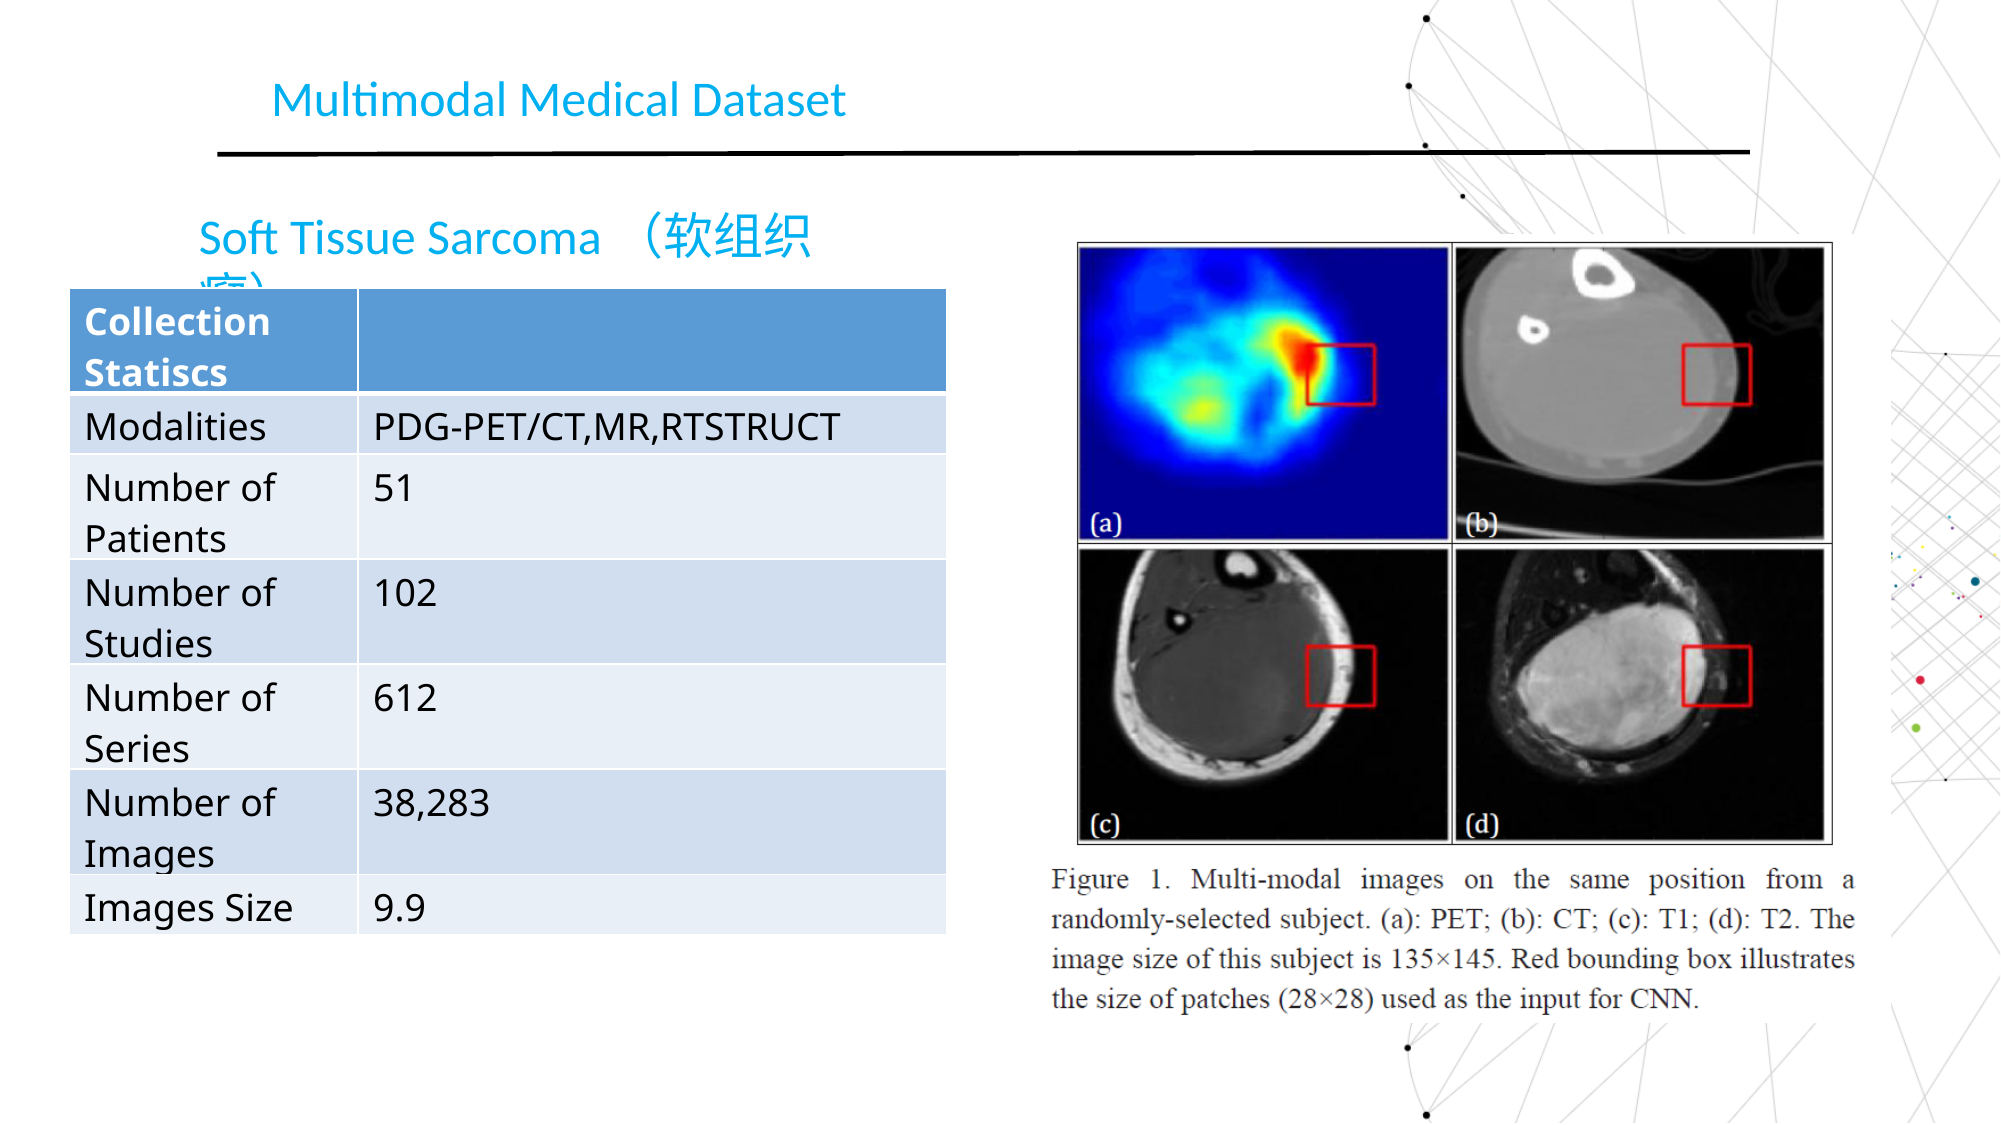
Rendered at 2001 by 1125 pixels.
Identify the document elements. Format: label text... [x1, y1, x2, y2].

table_cell Modalities [70, 396, 357, 453]
table_header Collection Statiscs [70, 289, 357, 391]
table_cell Number of Series [70, 665, 357, 768]
table_cell 51 [359, 455, 946, 558]
picture [1027, 0, 2001, 1123]
table_cell 102 [359, 560, 946, 663]
table_cell 612 [359, 665, 946, 768]
table_cell Number of Images [70, 770, 357, 874]
table_cell 9.9 [359, 875, 946, 934]
table_cell Images Size [70, 875, 357, 934]
text_box Multimodal Medical Dataset [256, 58, 1070, 134]
table_cell 38,283 [359, 770, 946, 874]
table_cell Number of Patients [70, 455, 357, 558]
table_cell Number of Studies [70, 560, 357, 663]
text_box Soft Tissue Sarcoma（软组织瘤） [183, 197, 923, 287]
table_header [359, 289, 946, 391]
table_cell PDG-PET/CT,MR,RTSTRUCT [359, 396, 946, 453]
